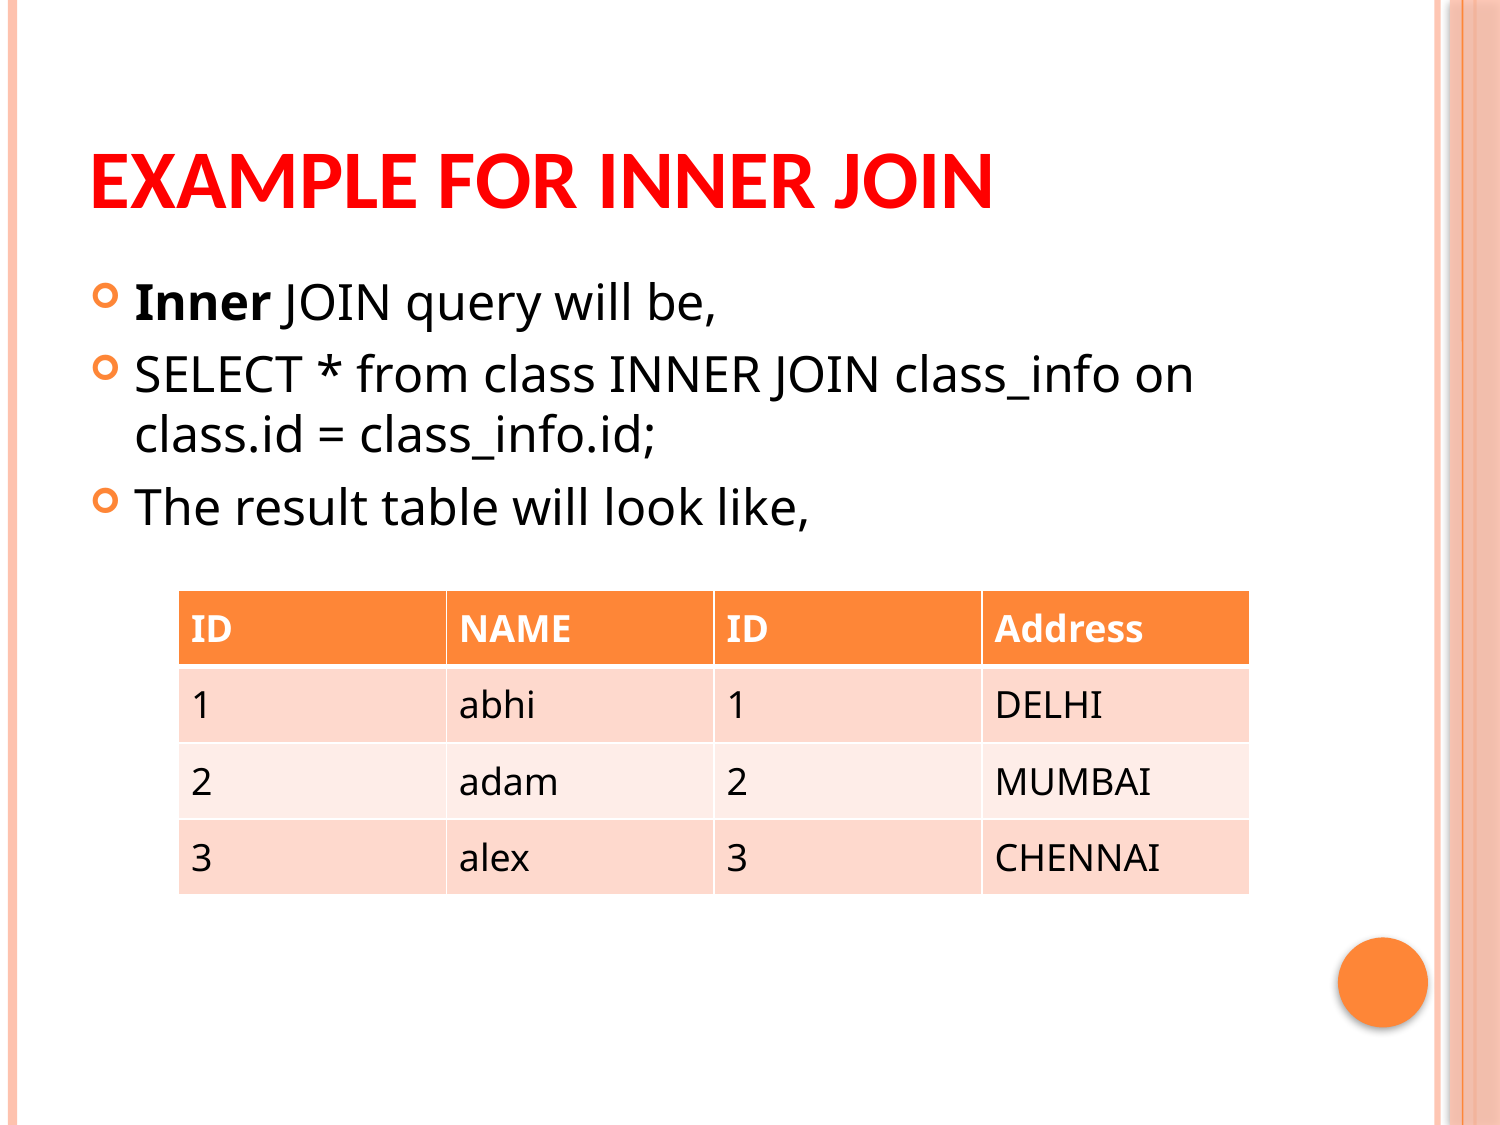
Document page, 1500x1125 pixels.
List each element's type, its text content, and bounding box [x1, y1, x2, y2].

table_header Address [983, 591, 1249, 664]
table_header ID [179, 591, 446, 664]
table_cell 3 [715, 820, 981, 894]
table_cell 1 [179, 669, 446, 742]
table_cell DELHI [983, 669, 1249, 742]
table_cell abhi [447, 669, 713, 742]
table_cell 3 [179, 820, 446, 894]
table_cell adam [447, 744, 713, 818]
table_header ID [715, 591, 981, 664]
table_cell CHENNAI [983, 820, 1249, 894]
table_cell alex [447, 820, 713, 894]
table_cell 1 [715, 669, 981, 742]
list Inner JOIN query will be, SELECT * from class INNER JOIN class_info on class.id = class_info.id; The result table will look like, [75, 262, 1300, 1062]
table_cell MUMBAI [983, 744, 1249, 818]
title Example for INNER Join [75, 45, 1300, 233]
table_header NAME [447, 591, 713, 664]
table_cell 2 [715, 744, 981, 818]
table_cell 2 [179, 744, 446, 818]
